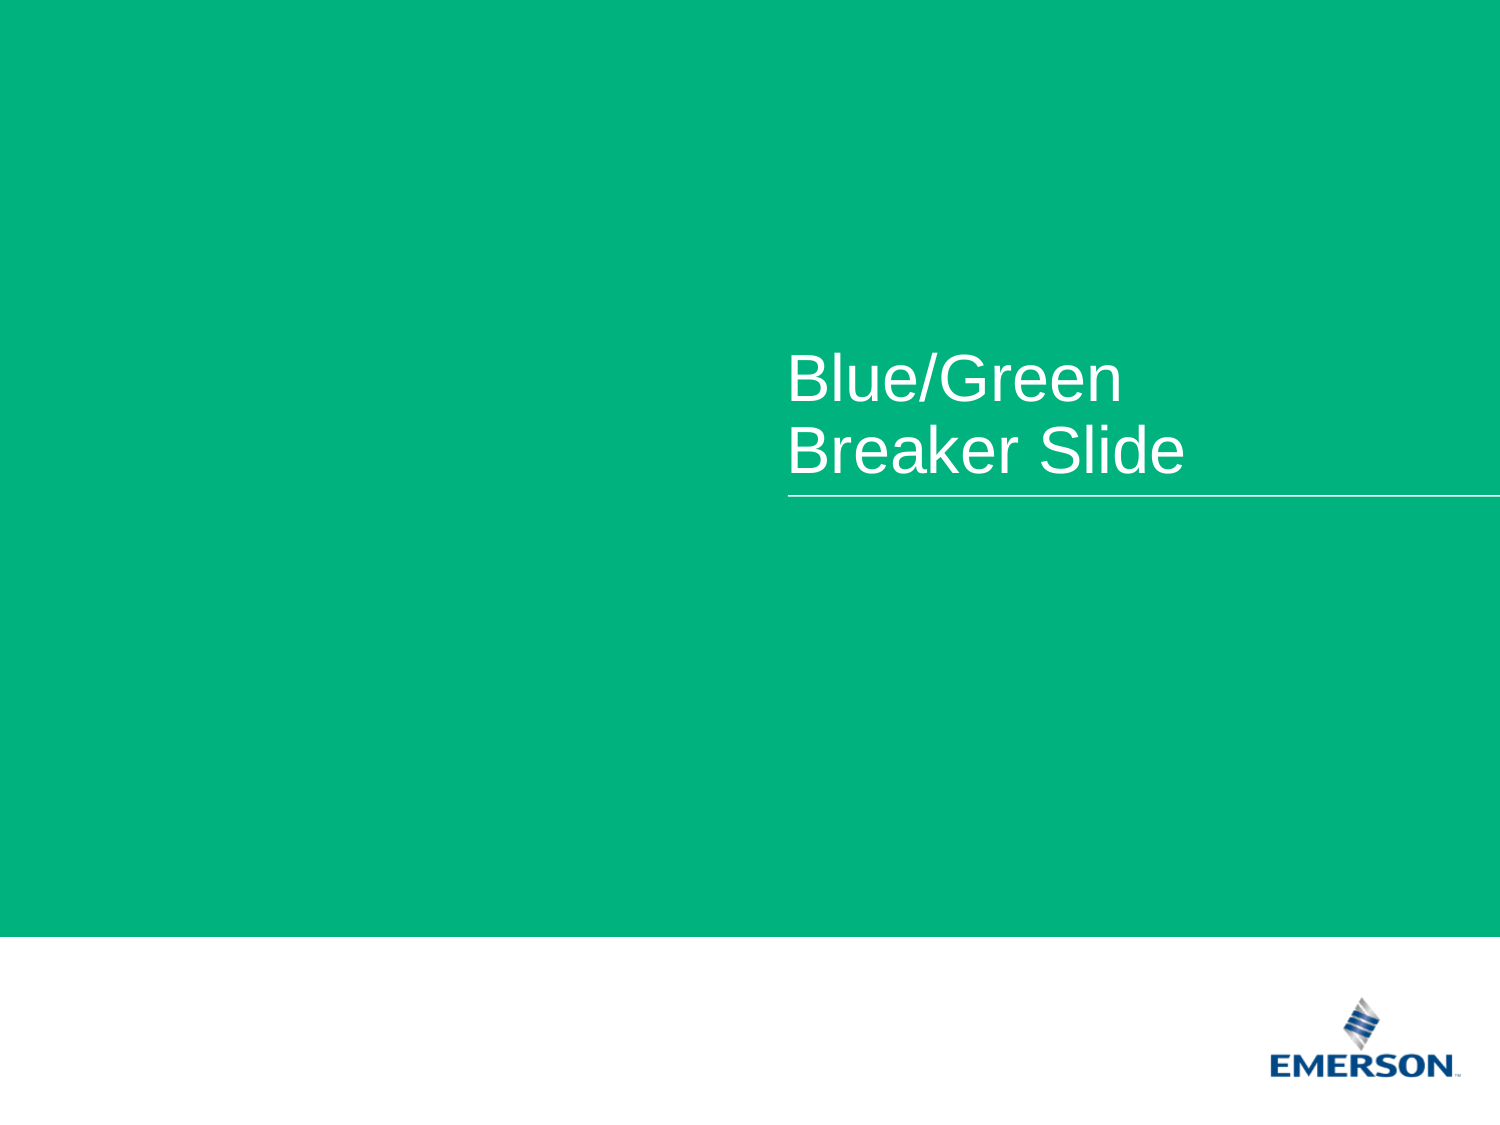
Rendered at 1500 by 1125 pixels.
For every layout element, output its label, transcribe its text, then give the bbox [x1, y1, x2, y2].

picture [1261, 988, 1467, 1086]
list Blue/Green Breaker Slide [771, 189, 1451, 496]
